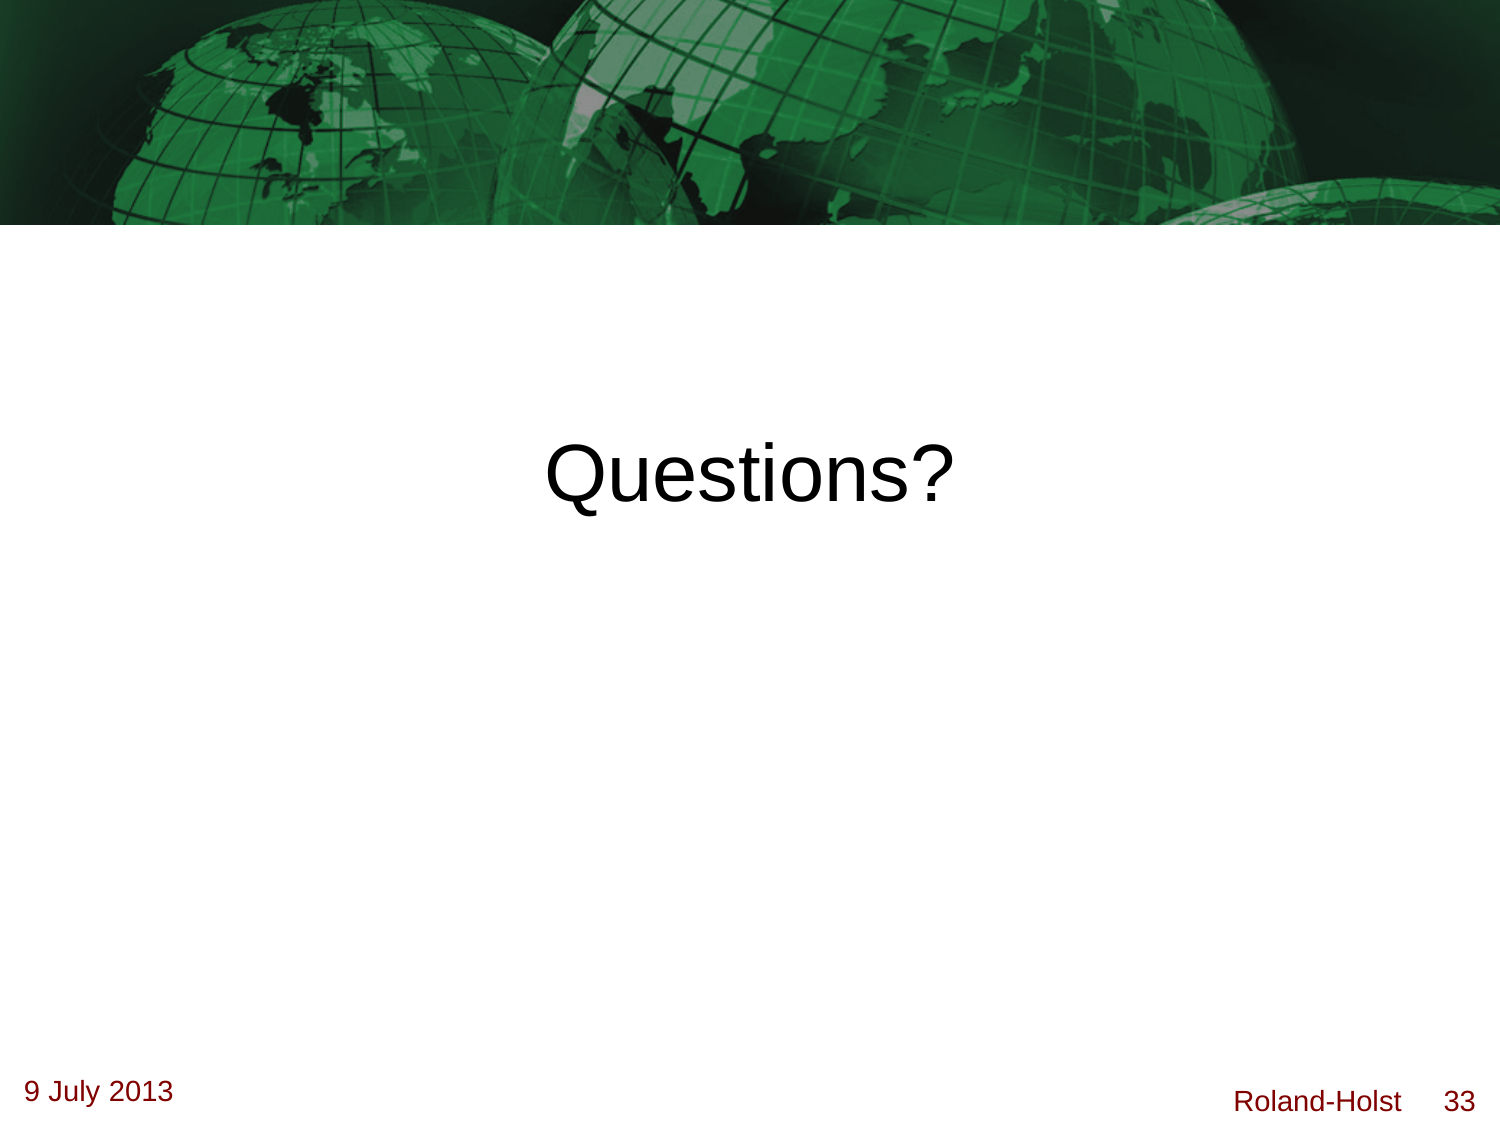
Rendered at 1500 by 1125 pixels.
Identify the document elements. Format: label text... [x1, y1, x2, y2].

title Questions? [75, 375, 1425, 563]
picture [0, 0, 1500, 225]
